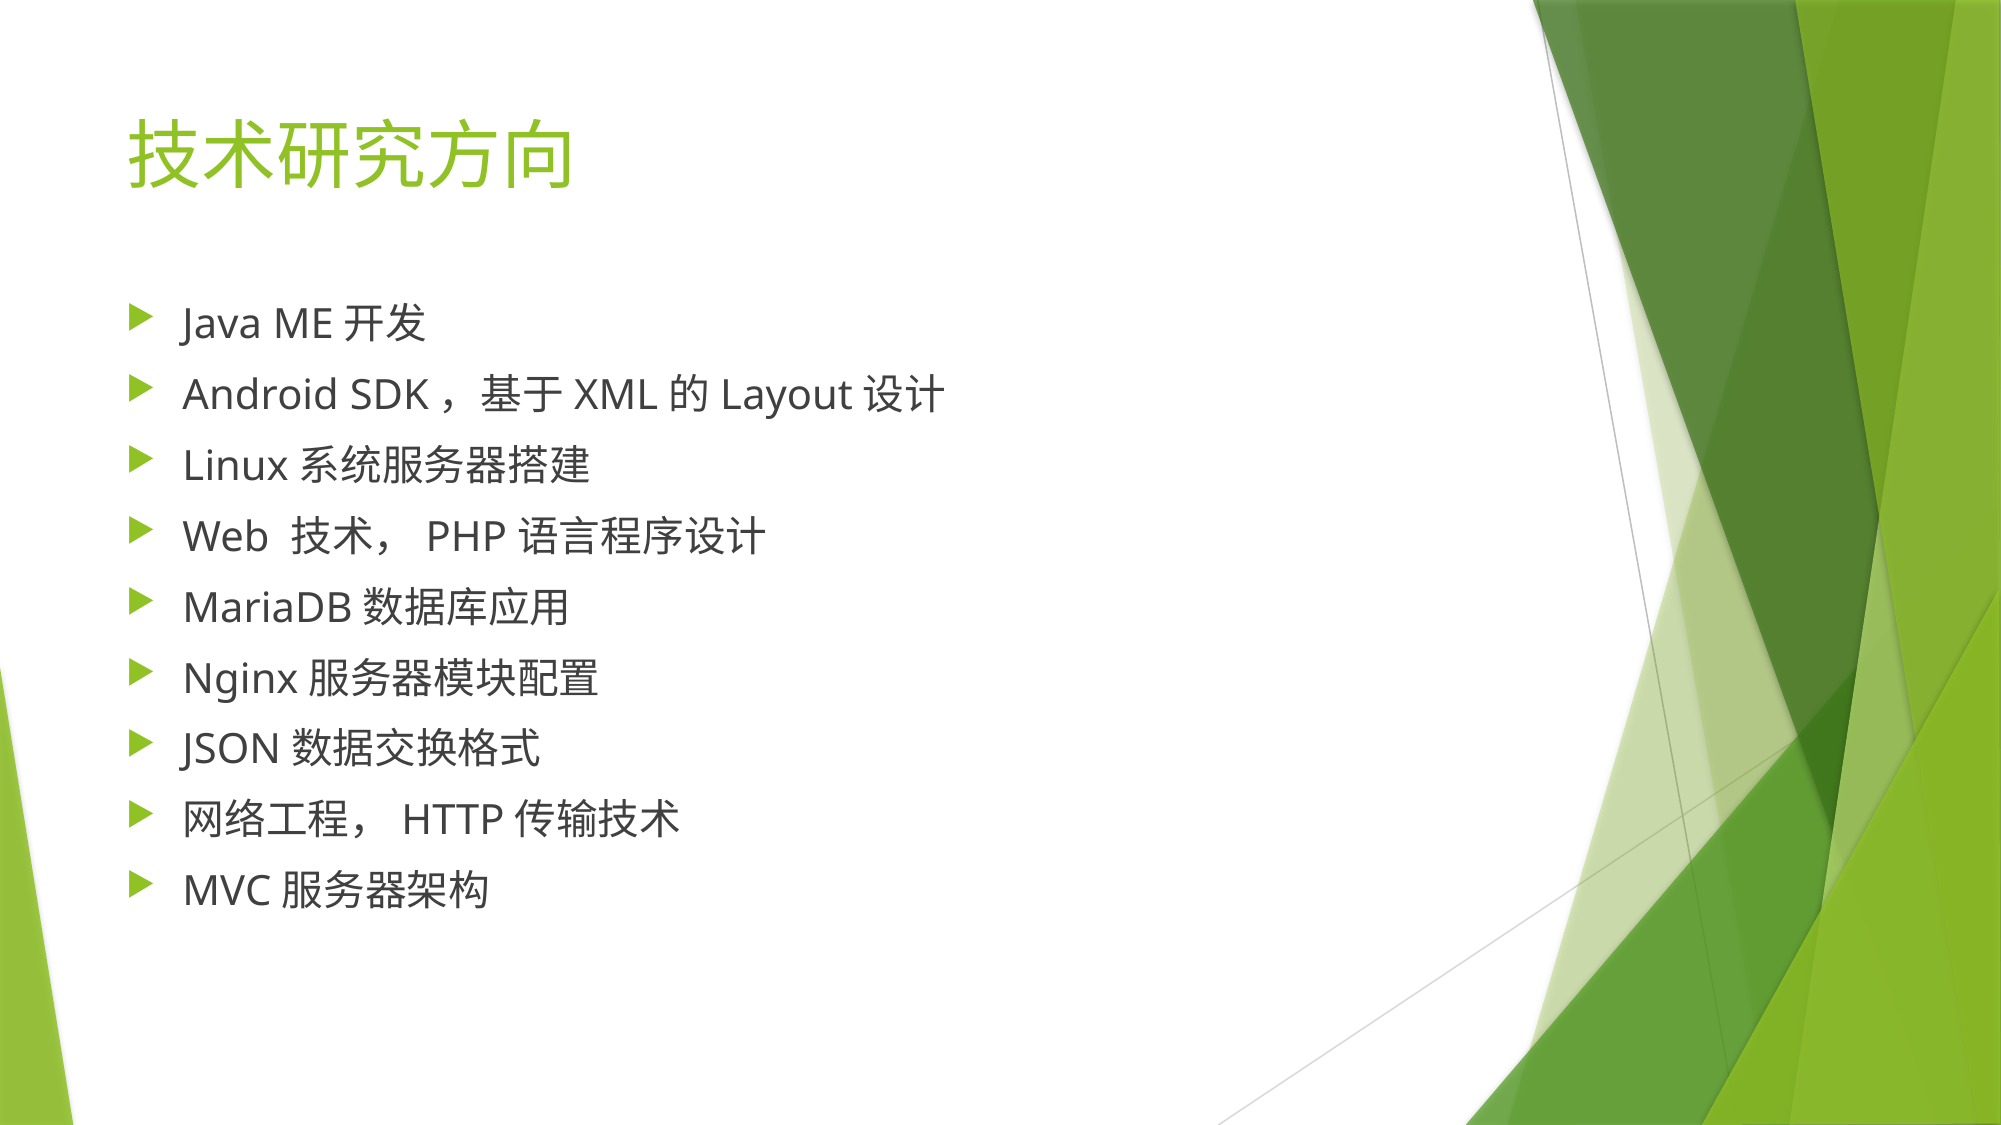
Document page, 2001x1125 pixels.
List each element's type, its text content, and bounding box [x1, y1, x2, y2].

title 技术研究方向 [111, 99, 1522, 289]
list Java ME开发 Android SDK，基于XML的Layout设计 Linux系统服务器搭建 Web 技术，PHP语言程序设计 MariaDB数据库应用 Nginx服务器模块配置 JSON数据交换格式 网络工程，HTTP传输技术 MVC服务器架构 [111, 289, 1522, 991]
